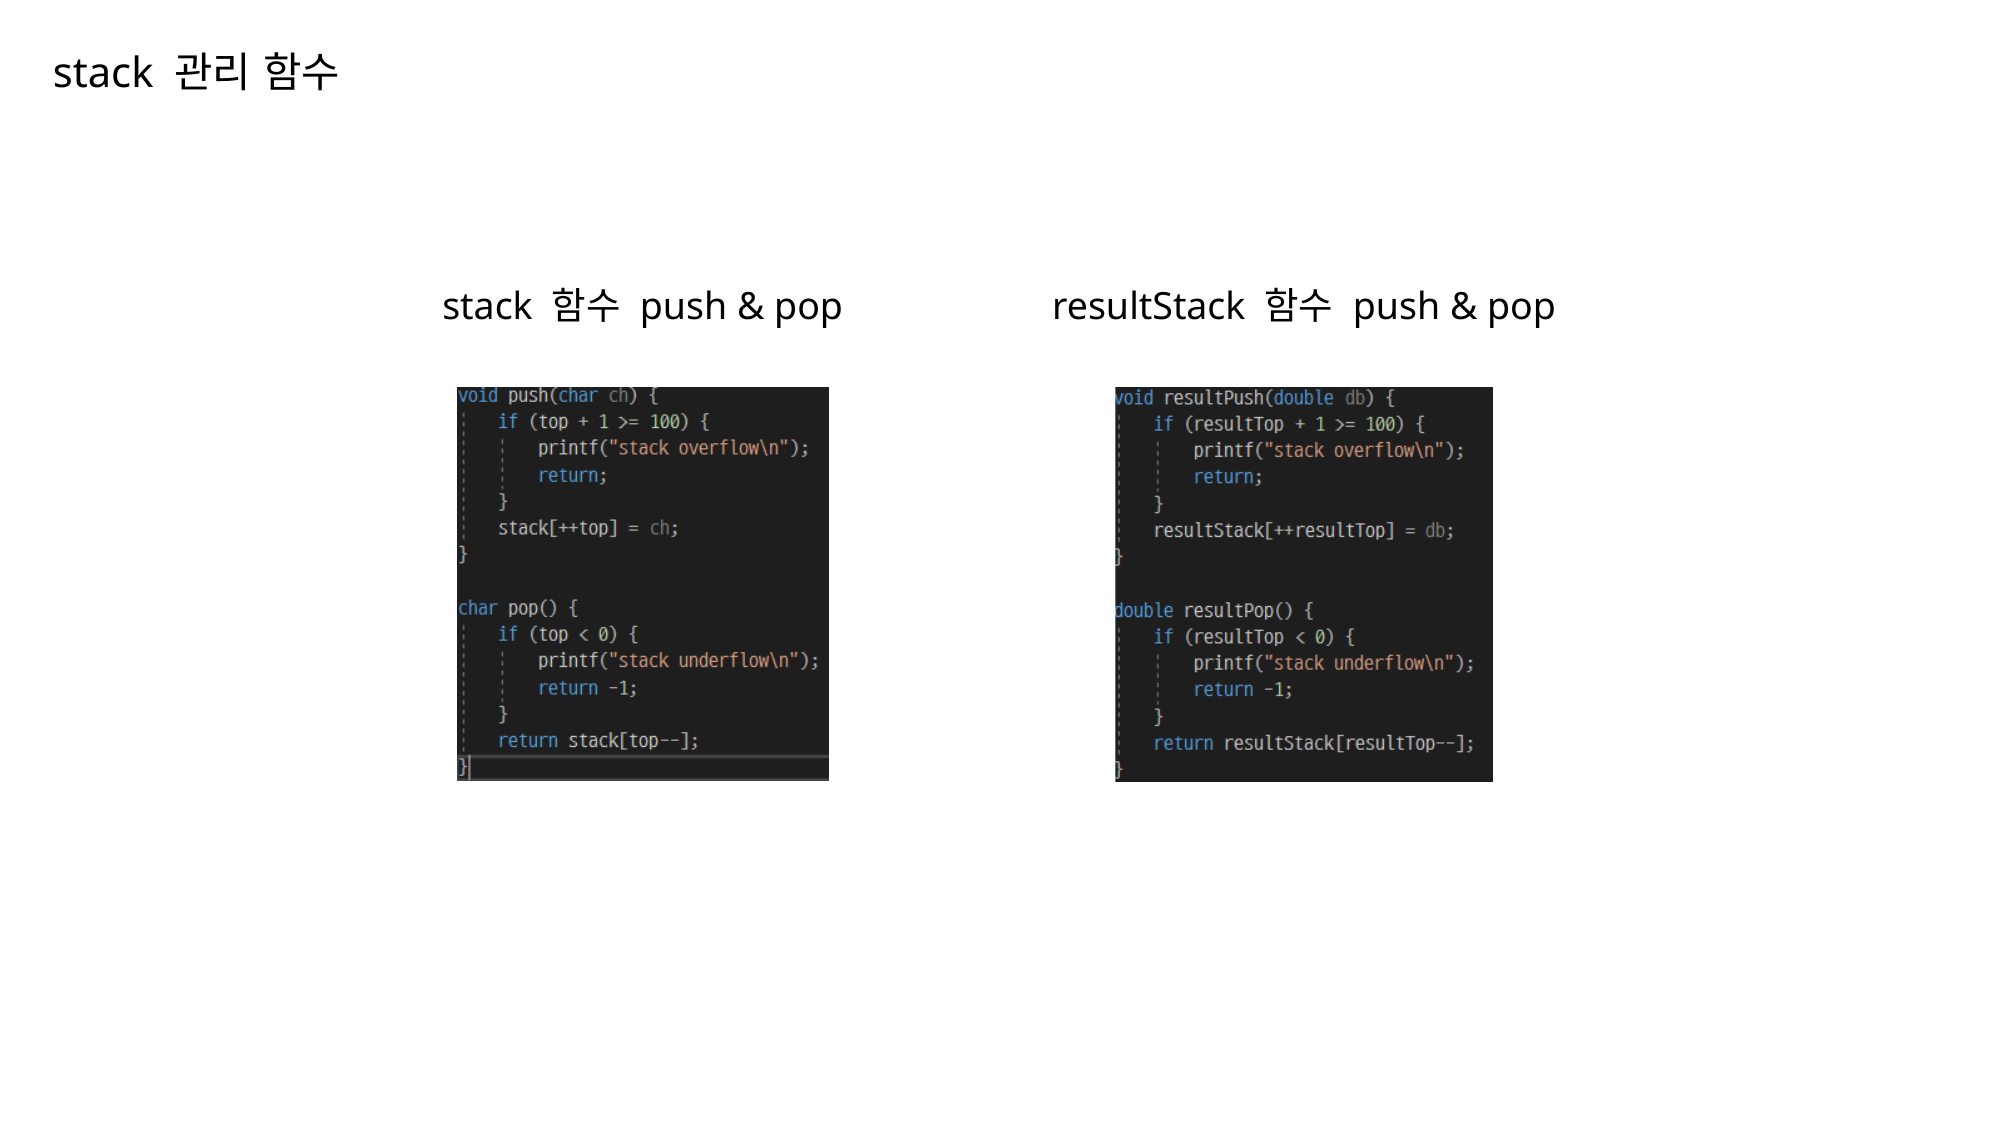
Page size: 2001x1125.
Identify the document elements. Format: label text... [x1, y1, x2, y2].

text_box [429, 274, 1568, 782]
text_box stack 관리 함수 [38, 38, 356, 104]
